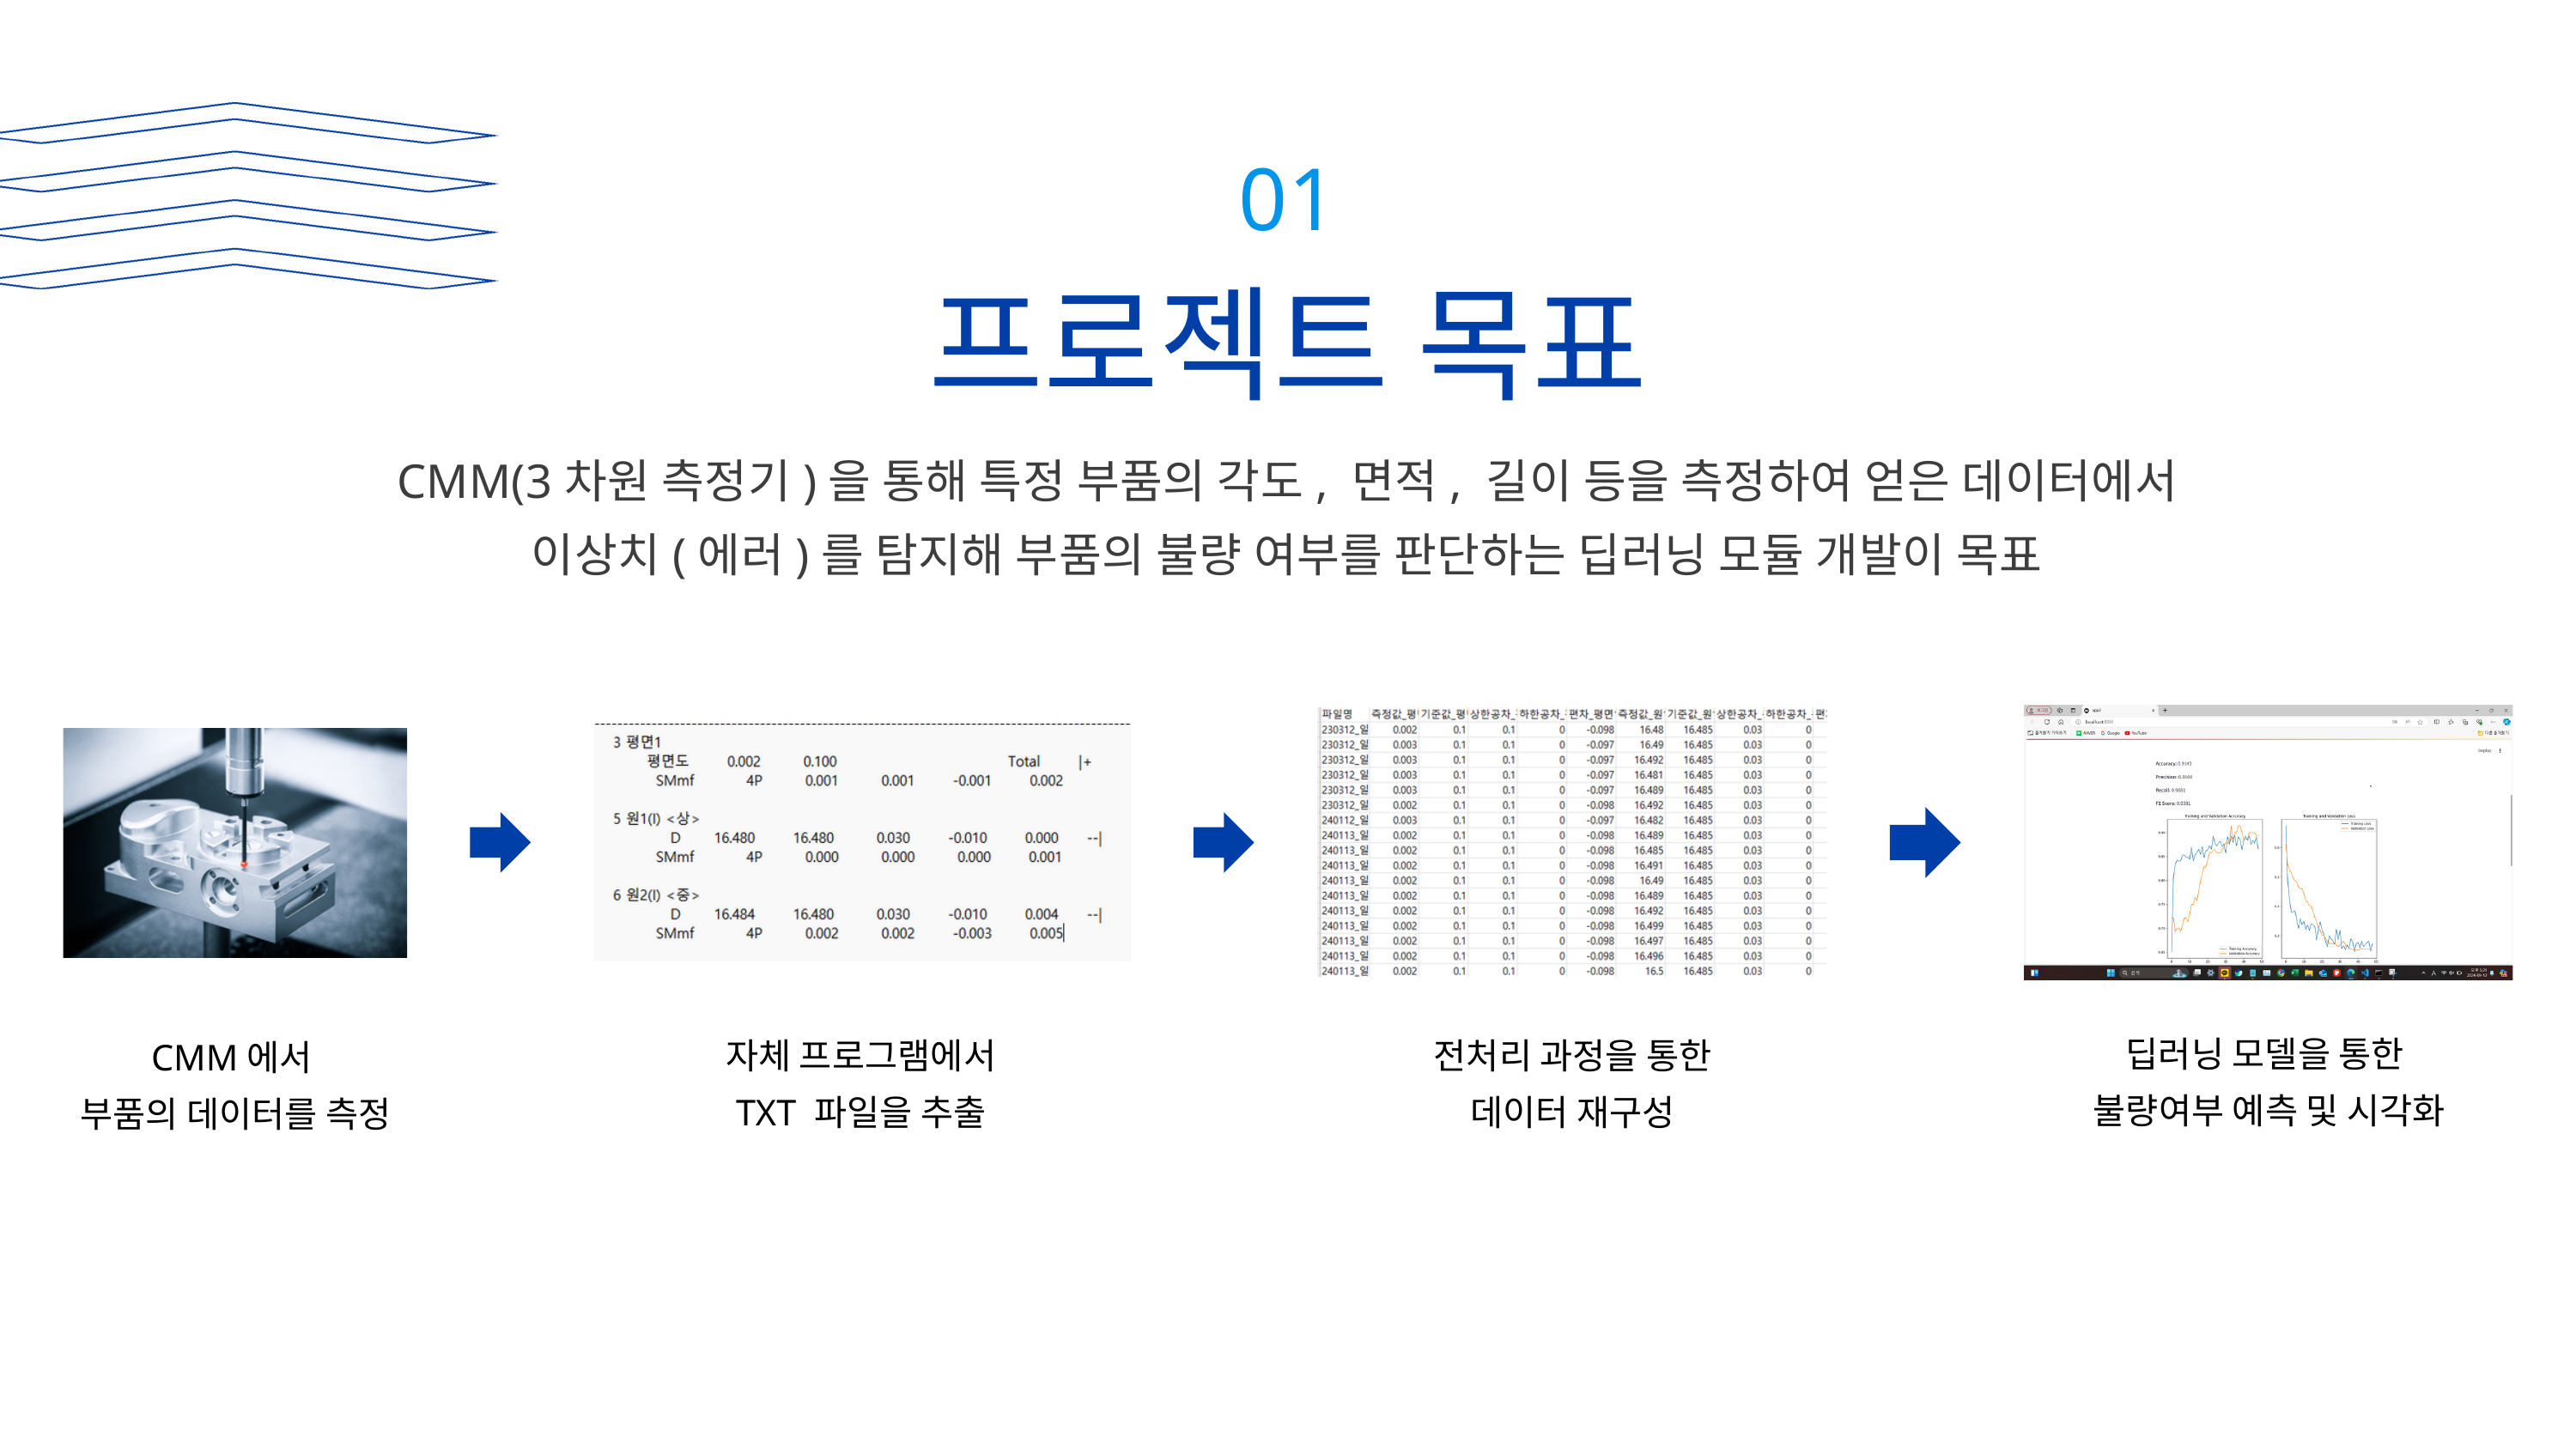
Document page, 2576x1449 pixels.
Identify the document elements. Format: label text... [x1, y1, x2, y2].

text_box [470, 811, 532, 873]
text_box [1193, 811, 1255, 873]
text_box CMM에서 부품의 데이터를 측정 [33, 1021, 440, 1136]
text_box [1317, 707, 1827, 978]
text_box [63, 728, 408, 958]
text_box 01 [973, 144, 1603, 248]
text_box [0, 102, 499, 289]
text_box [1889, 806, 1961, 878]
text_box CMM(3차원 측정기)을 통해 특정 부품의 각도, 면적, 길이 등을 측정하여 얻은 데이터에서 이상치(에러)를 탐지해 부품의 불량 여부를 판단하는 딥러닝 모듈 개발이 목표 [343, 433, 2233, 582]
text_box [593, 724, 1131, 961]
text_box 딥러닝 모델을 통한 불량여부 예측 및 시각화 [2061, 1017, 2477, 1131]
text_box 프로젝트 목표 [690, 257, 1886, 416]
text_box 자체 프로그램에서 TXT 파일을 추출 [657, 1019, 1066, 1134]
text_box [2024, 705, 2513, 980]
text_box 전처리 과정을 통한 데이터 재구성 [1409, 1019, 1736, 1134]
